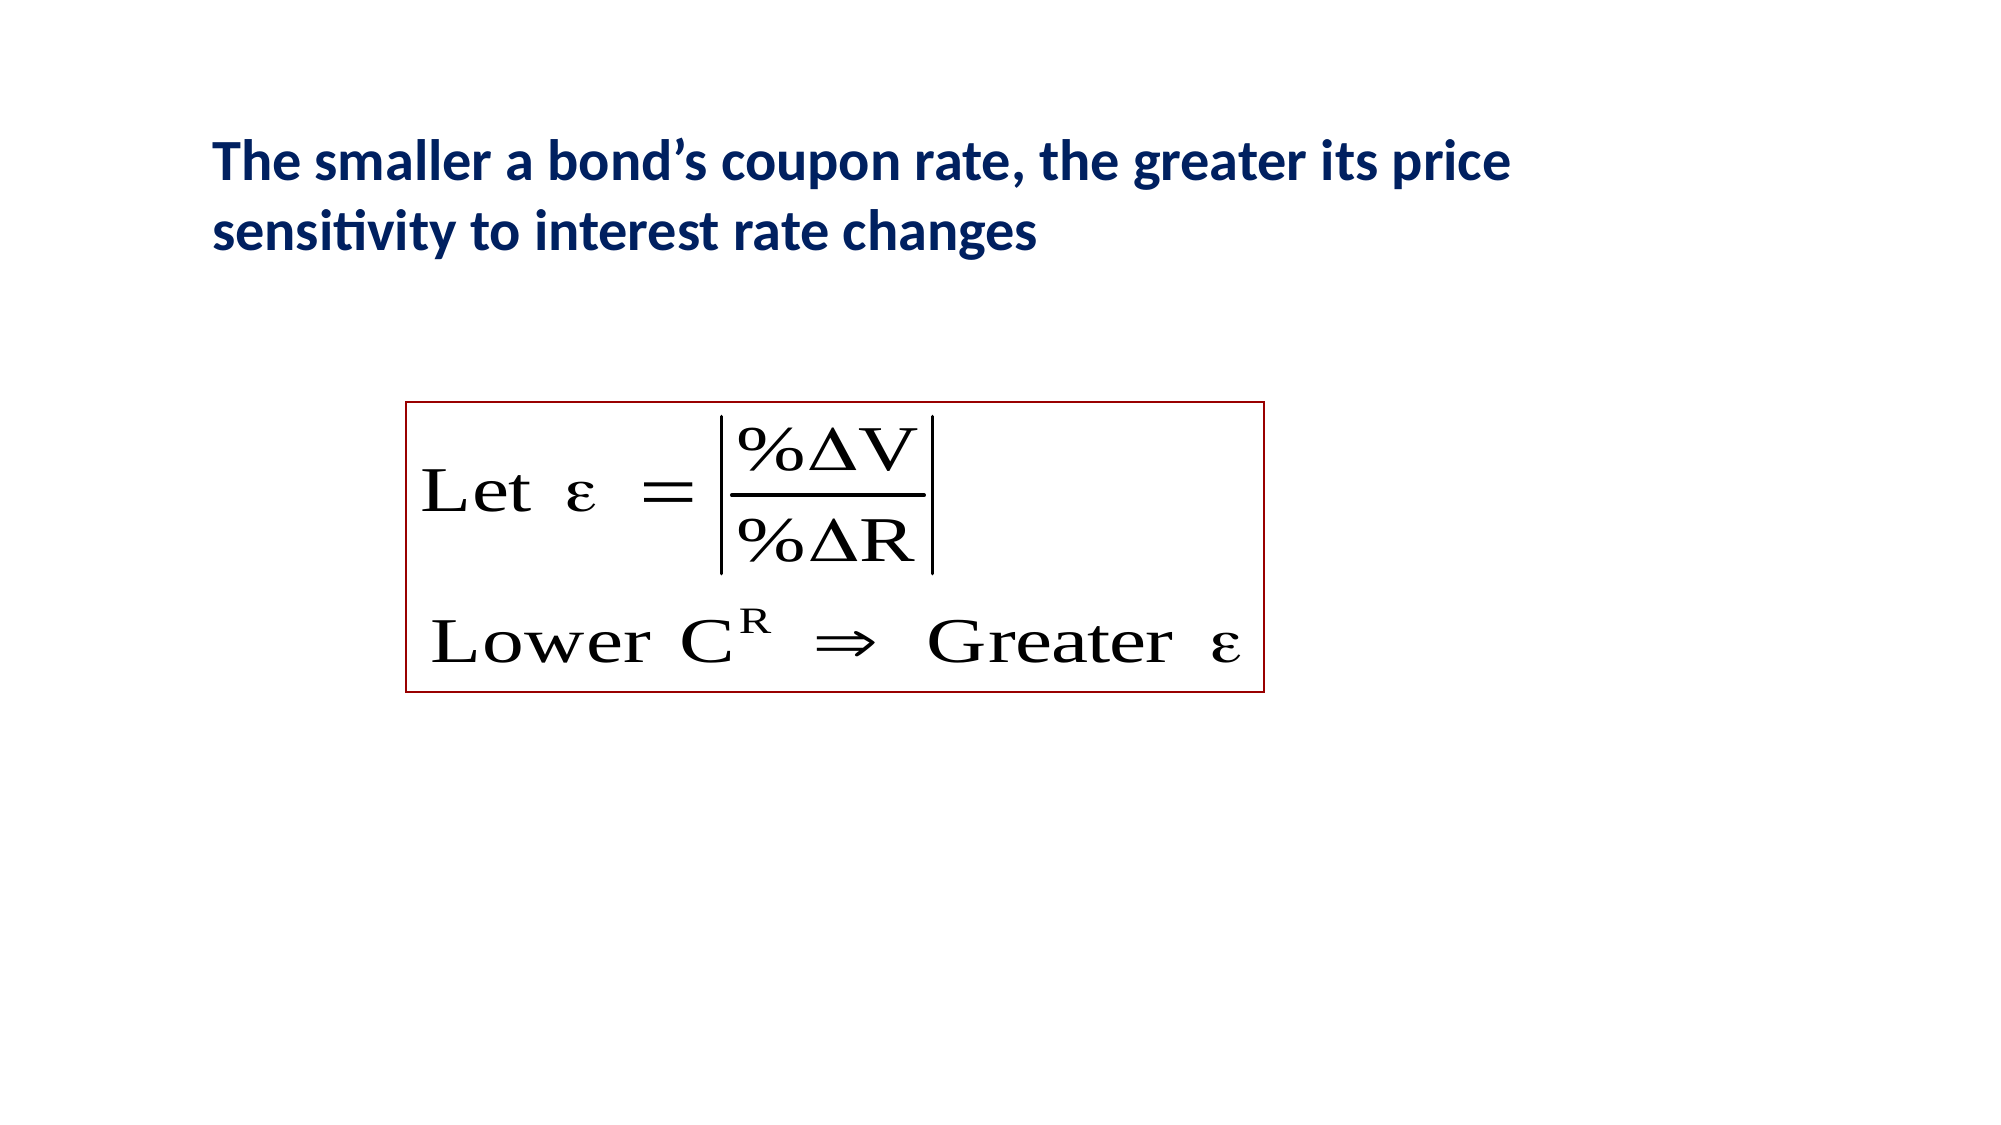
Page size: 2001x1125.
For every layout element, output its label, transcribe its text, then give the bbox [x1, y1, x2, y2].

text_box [407, 403, 1263, 691]
text_box The smaller a bond’s coupon rate, the greater its price sensitivity to interest rate changes [197, 114, 1724, 270]
